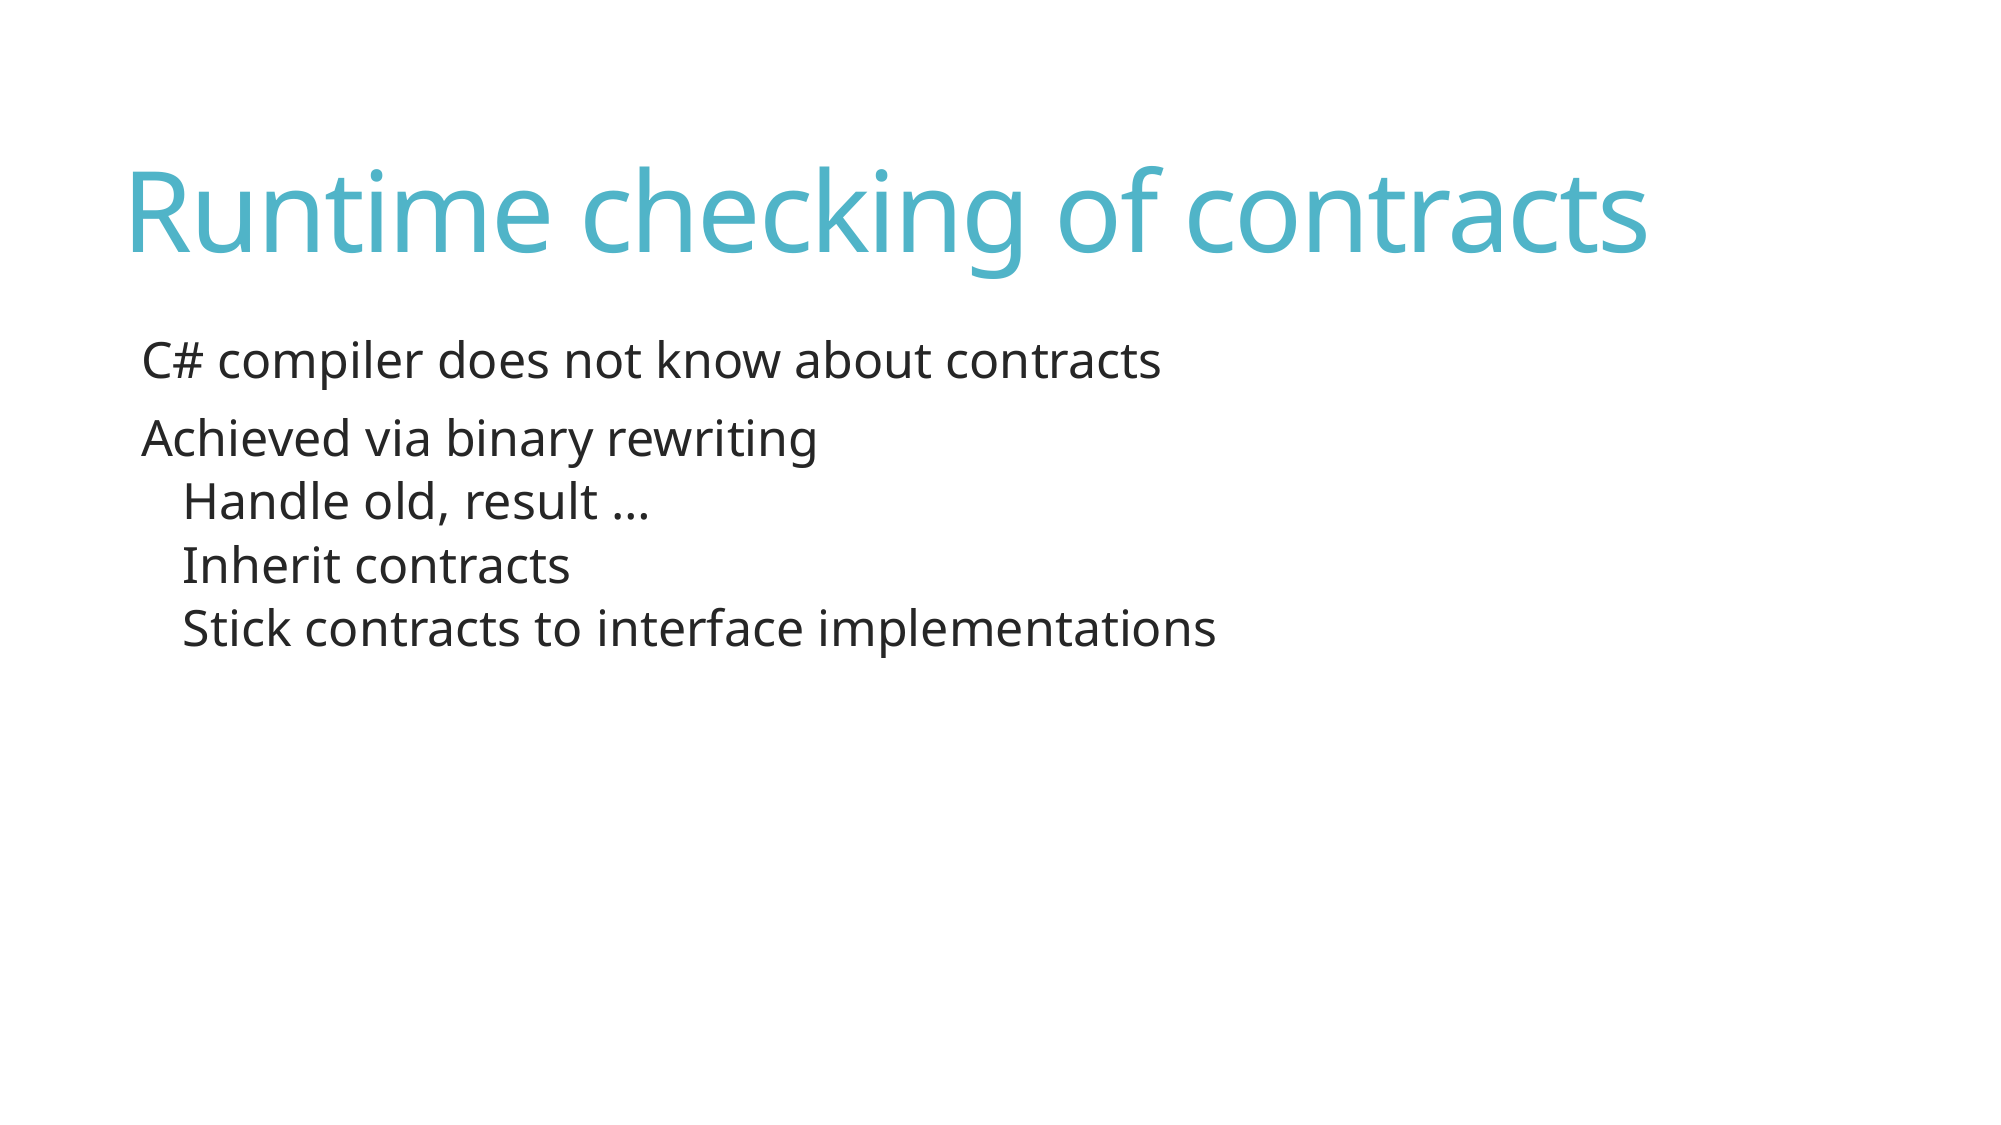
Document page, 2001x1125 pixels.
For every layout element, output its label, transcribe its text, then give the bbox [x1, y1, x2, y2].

list C# compiler does not know about contracts Achieved via binary rewriting Handle old, result … Inherit contracts Stick contracts to interface implementations [111, 329, 1876, 948]
title Runtime checking of contracts [107, 81, 1875, 354]
